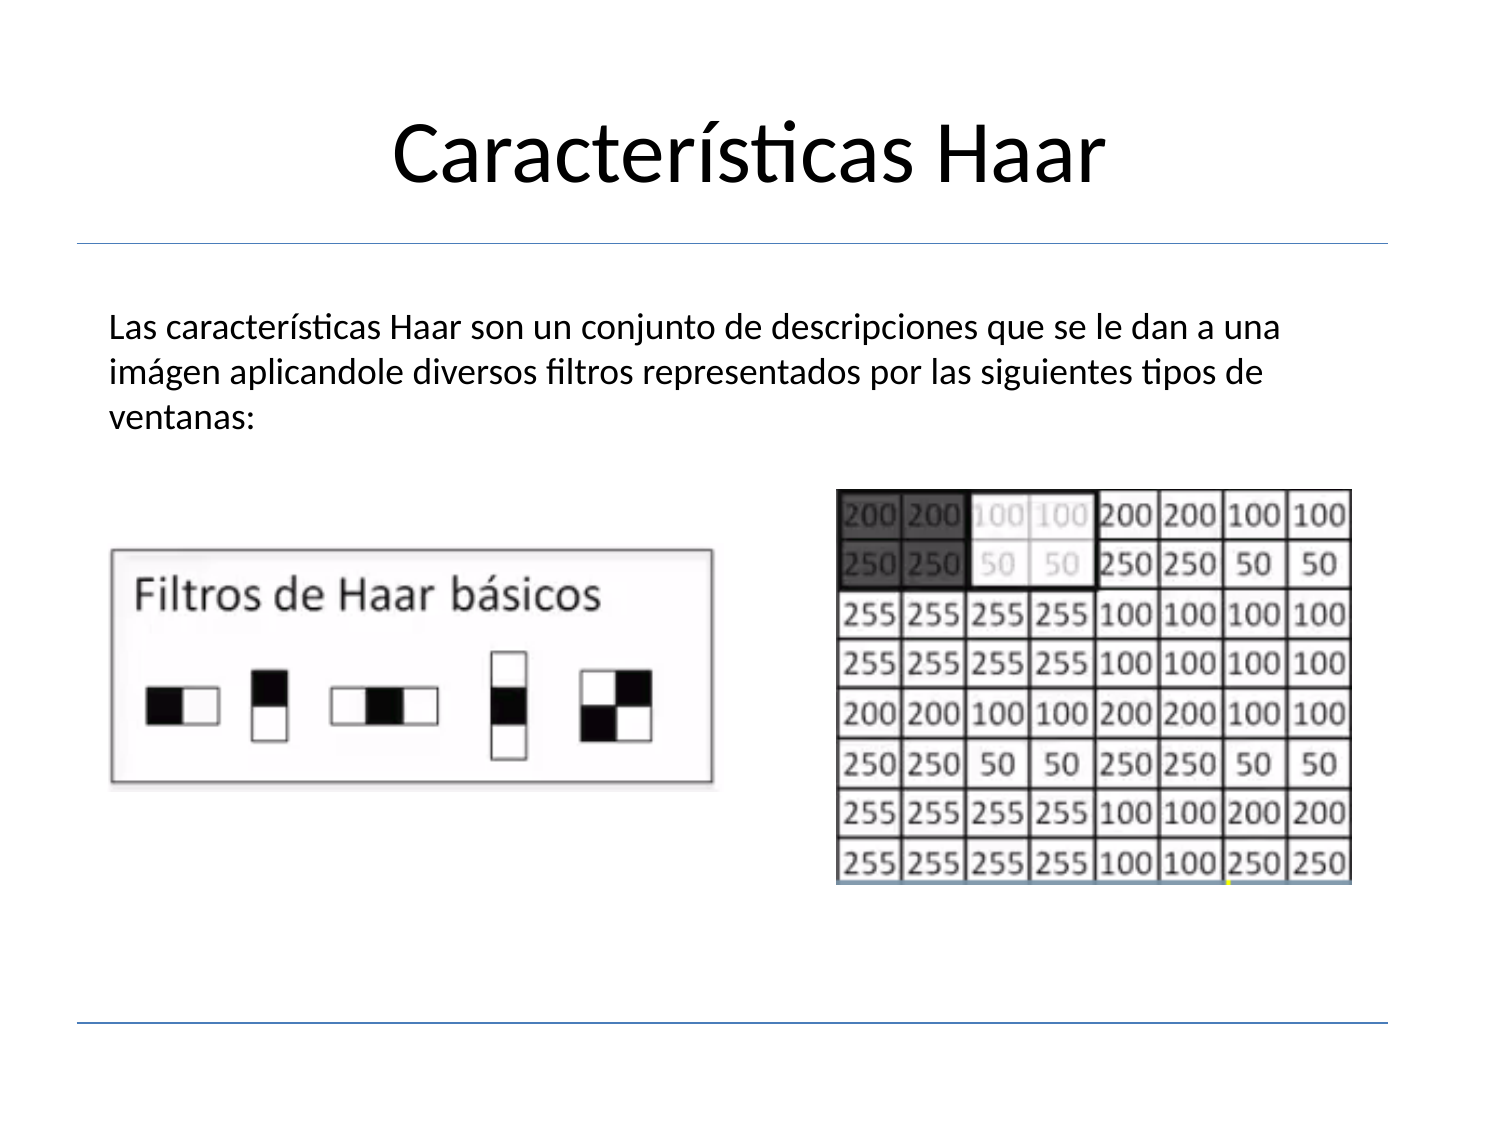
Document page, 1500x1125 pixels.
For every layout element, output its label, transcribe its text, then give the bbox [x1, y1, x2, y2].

picture [836, 489, 1352, 885]
text_box Las características Haar son un conjunto de descripciones que se le dan a una imágen aplicandole diversos filtros representados por las siguientes tipos de ventanas: [93, 259, 1373, 991]
picture [106, 543, 724, 792]
text_box Características Haar [45, 52, 1455, 241]
